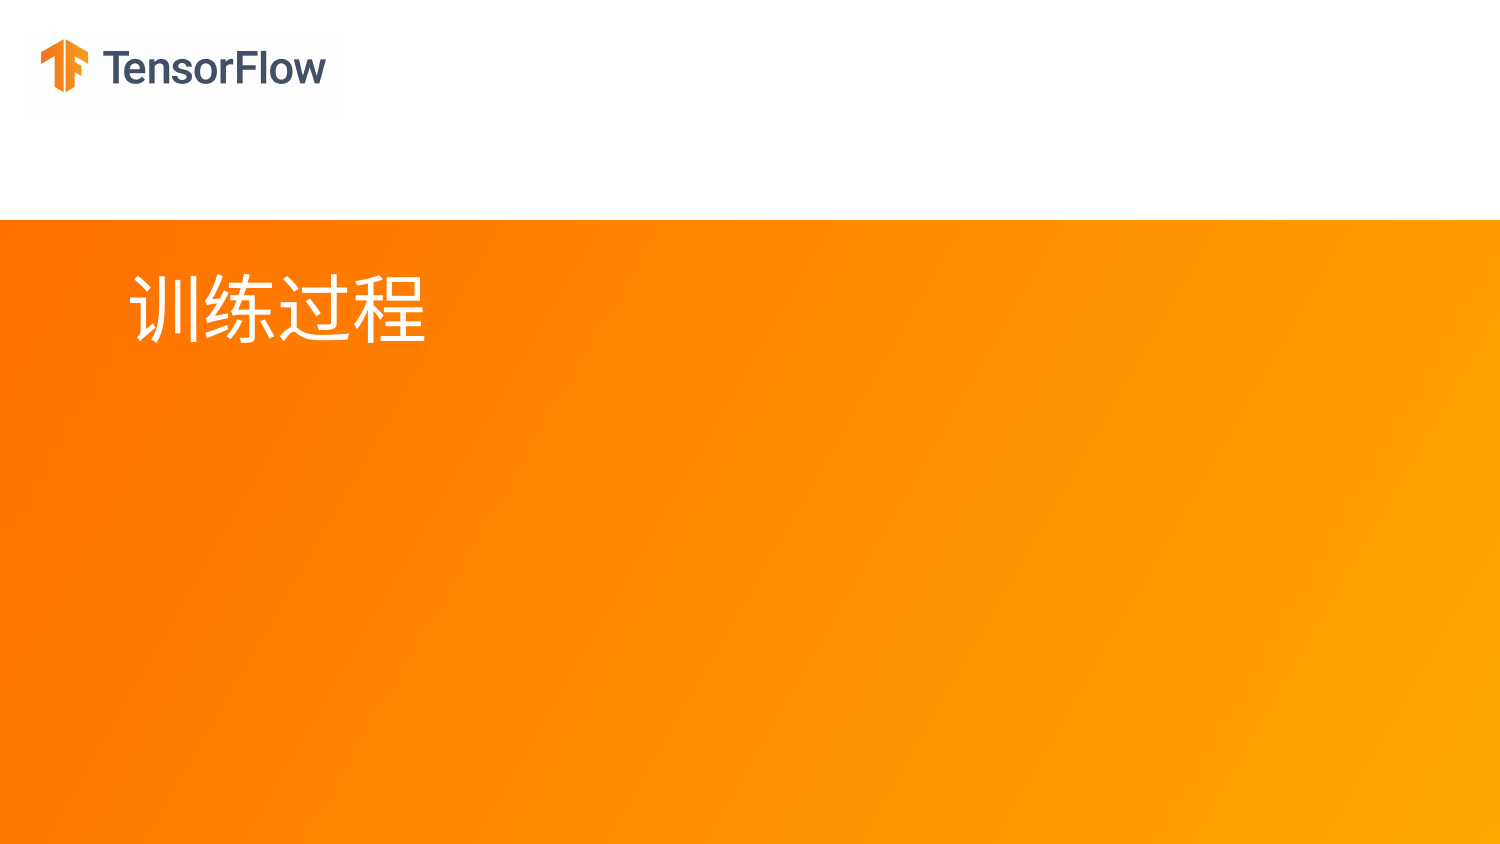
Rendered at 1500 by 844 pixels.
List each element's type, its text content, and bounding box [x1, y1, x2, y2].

title 训练过程 [118, 161, 1313, 454]
picture [21, 35, 345, 123]
